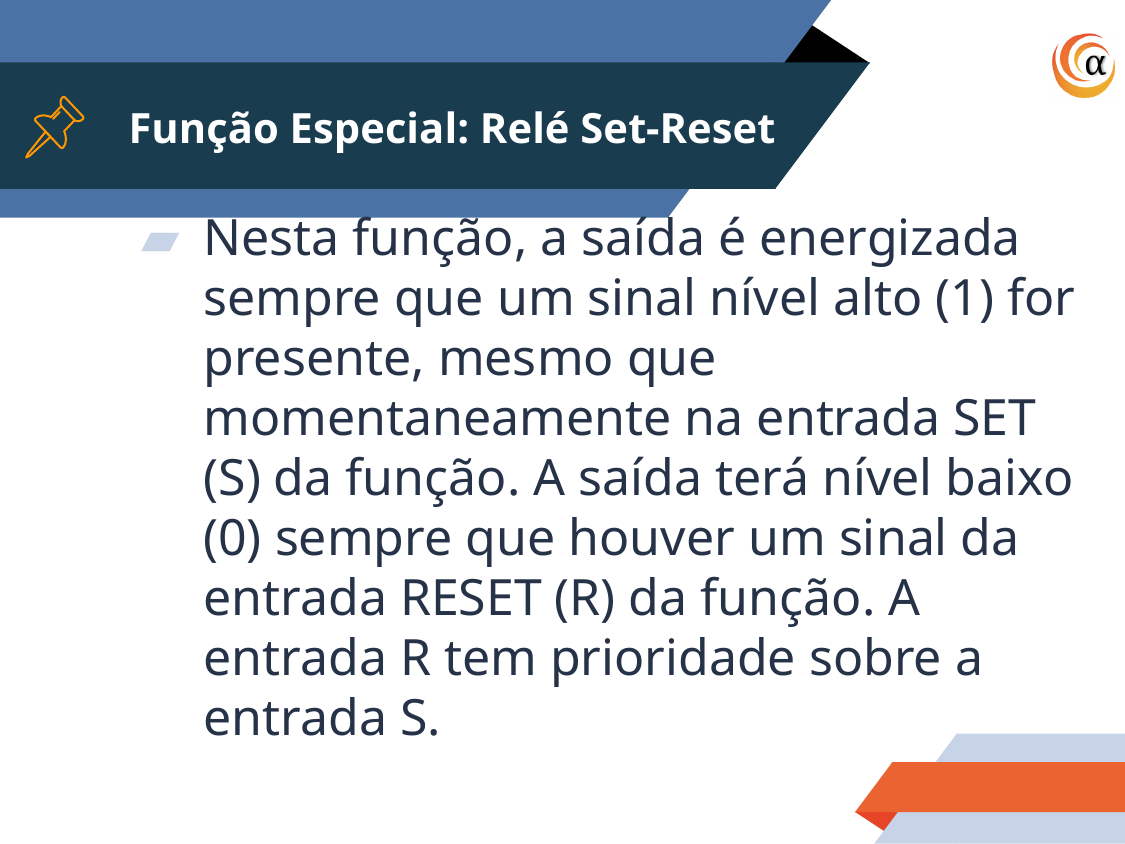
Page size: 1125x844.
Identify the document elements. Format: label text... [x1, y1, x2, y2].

title Função Especial: Relé Set-Reset [113, 64, 964, 190]
list Nesta função, a saída é energizada sempre que um sinal nível alto (1) for presente, mesmo que momentaneamente na entrada SET (S) da função. A saída terá nível baixo (0) sempre que houver um sinal da entrada RESET (R) da função. A entrada R tem prioridade sobre a entrada S. [113, 217, 1101, 734]
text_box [25, 96, 84, 158]
picture [1048, 31, 1117, 100]
slide_number 15 [1062, 760, 1125, 813]
